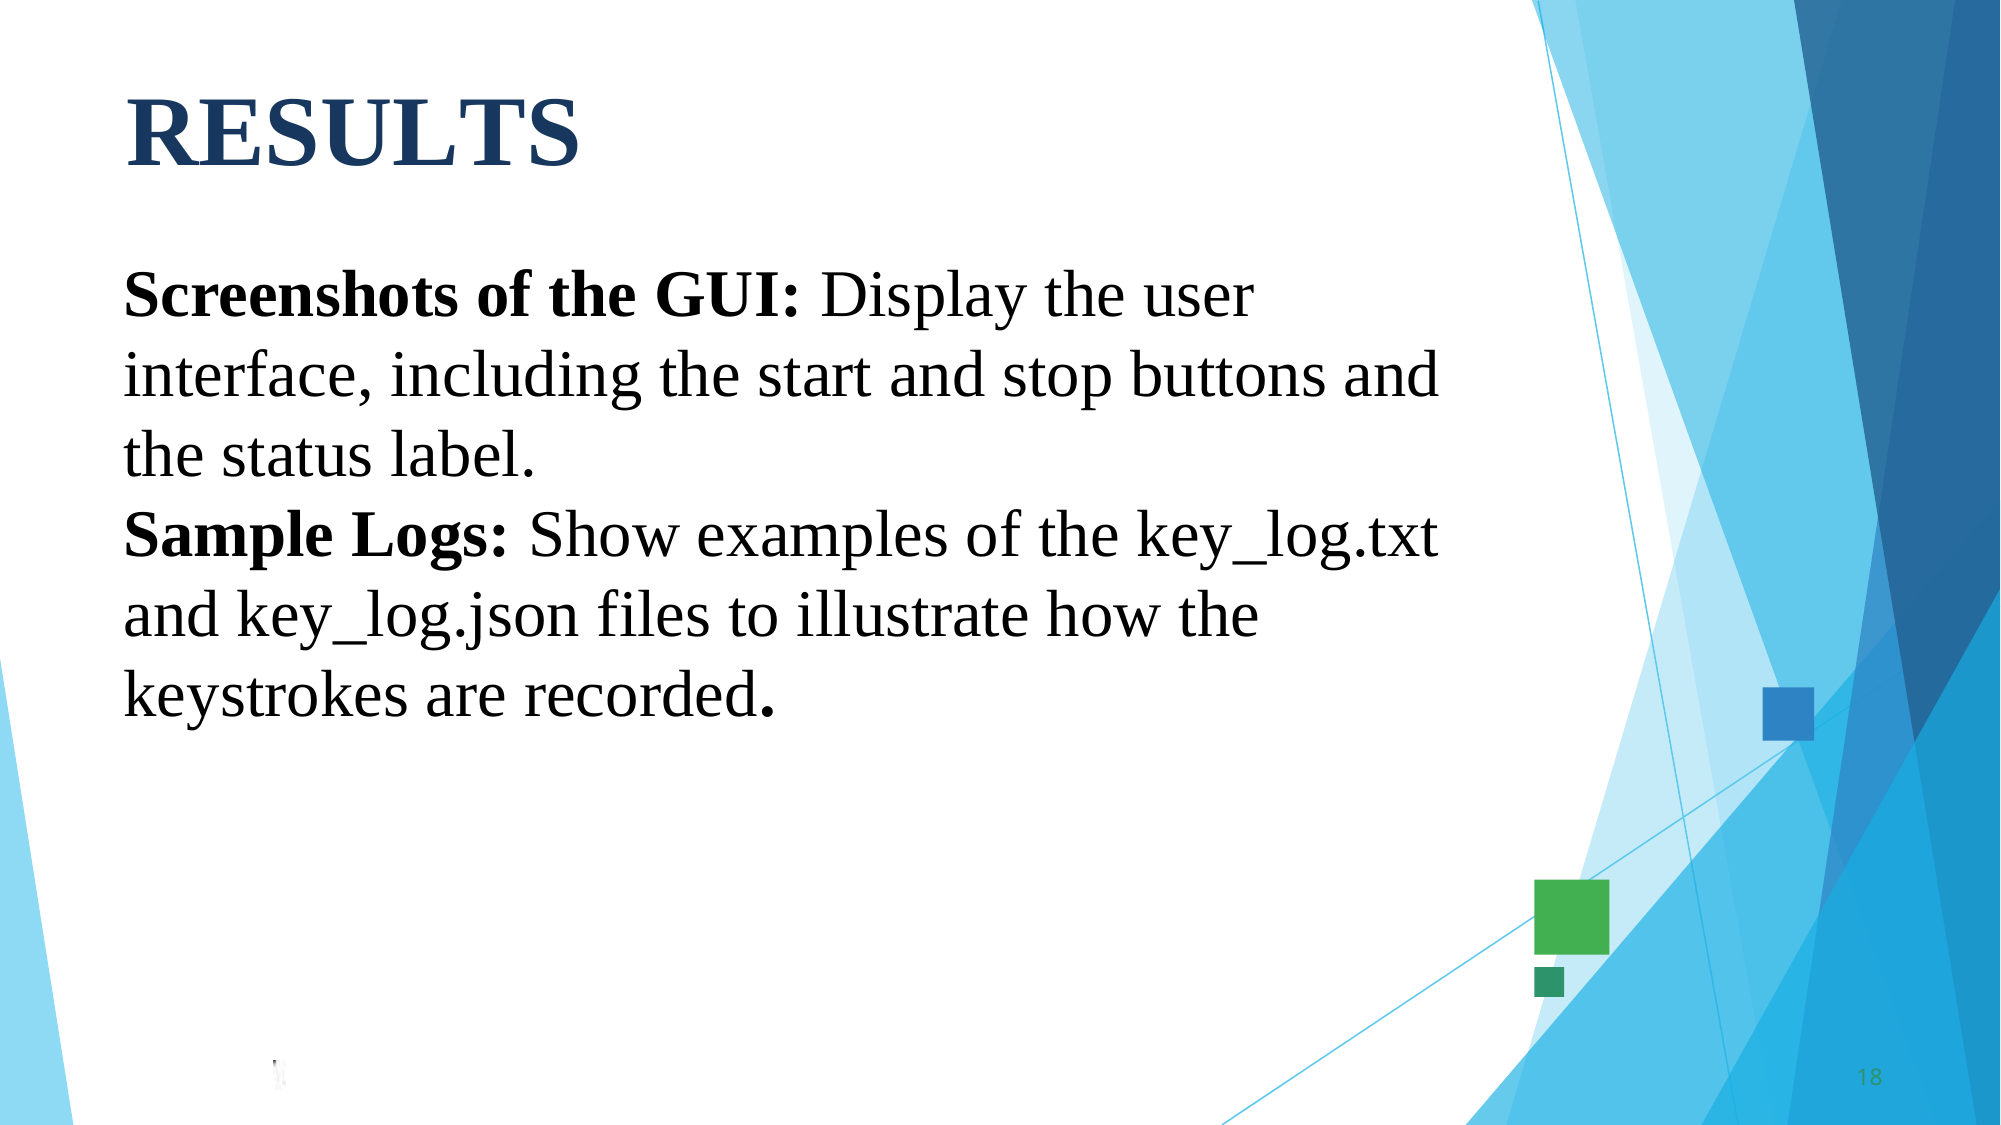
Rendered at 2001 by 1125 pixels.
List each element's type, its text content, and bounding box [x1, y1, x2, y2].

picture [273, 1060, 287, 1091]
text_box [1534, 879, 1610, 955]
text_box Screenshots of the GUI: Display the user interface, including the start and stop buttons and the status label. Sample Logs: Show examples of the key_log.txt and key_log.json files to illustrate how the keystrokes are recorded. [108, 242, 1536, 738]
text_box 18 [1849, 1061, 1888, 1095]
text_box [1762, 687, 1815, 741]
text_box [1534, 967, 1565, 997]
title RESULTS [123, 63, 813, 242]
